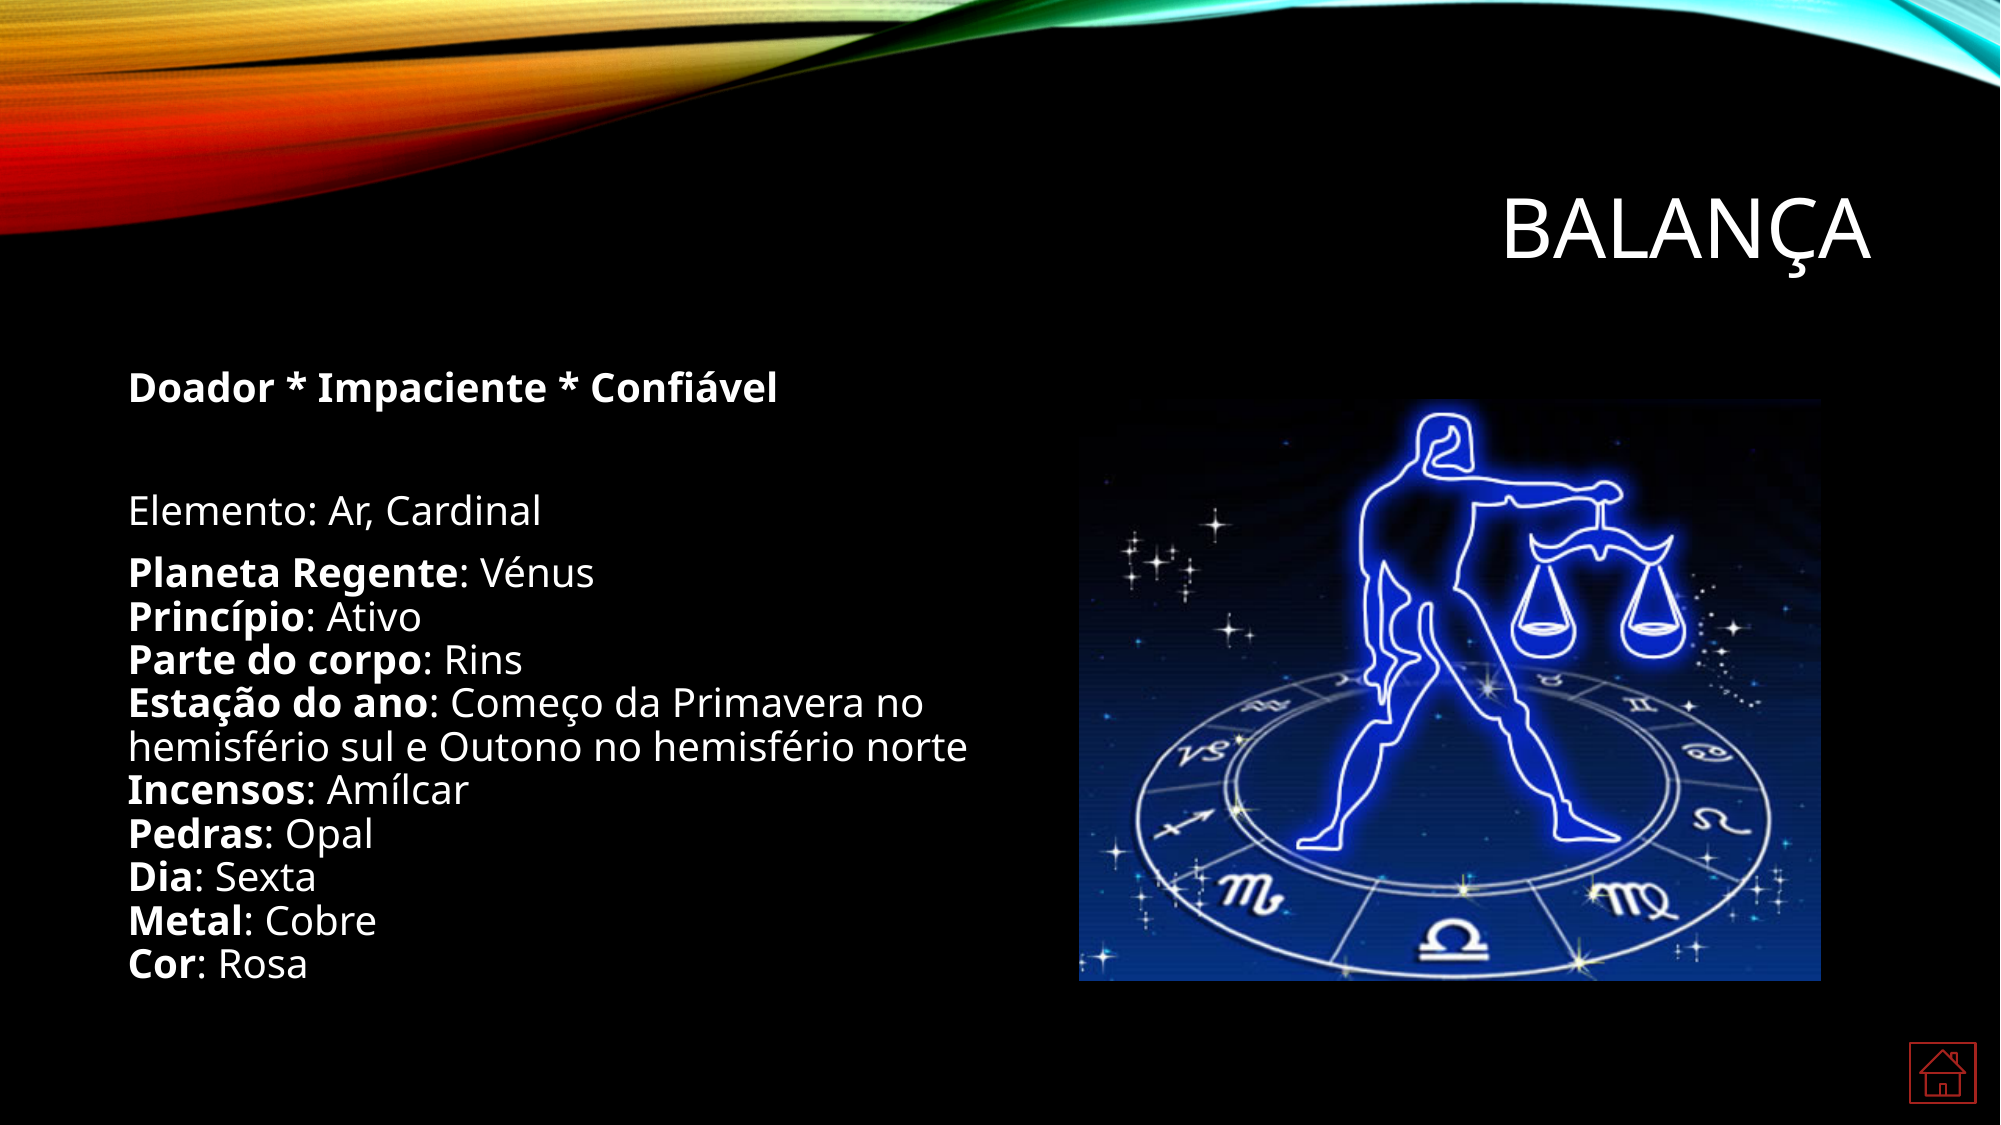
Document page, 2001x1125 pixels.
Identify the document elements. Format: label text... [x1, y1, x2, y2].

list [1079, 399, 1821, 981]
picture [0, 0, 2000, 237]
list Doador * Impaciente * Confiável Elemento: Ar, Cardinal Planeta Regente: Vénus Princípio: Ativo Parte do corpo: Rins Estação do ano: Começo da Primavera no hemisfério sul e Outono no hemisfério norte Incensos: Amílcar Pedras: Opal Dia: Sexta Metal: Cobre Cor: Rosa [112, 360, 988, 1021]
title Balança [474, 125, 1888, 338]
